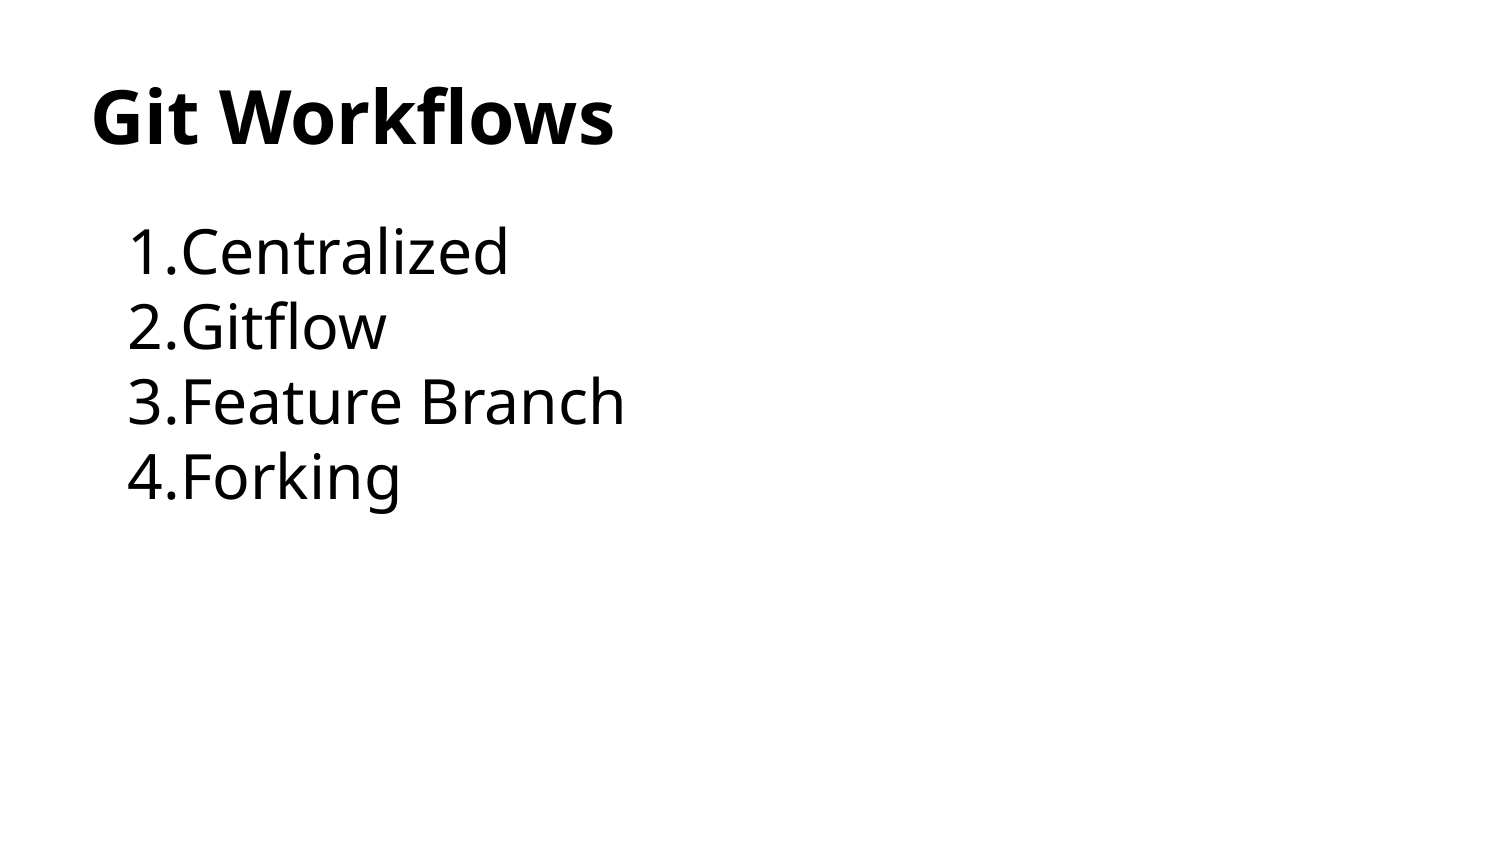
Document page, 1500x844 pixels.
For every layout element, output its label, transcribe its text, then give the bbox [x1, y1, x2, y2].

title Git Workflows [75, 33, 1425, 175]
list Centralized Gitflow Feature Branch Forking [75, 196, 1425, 808]
